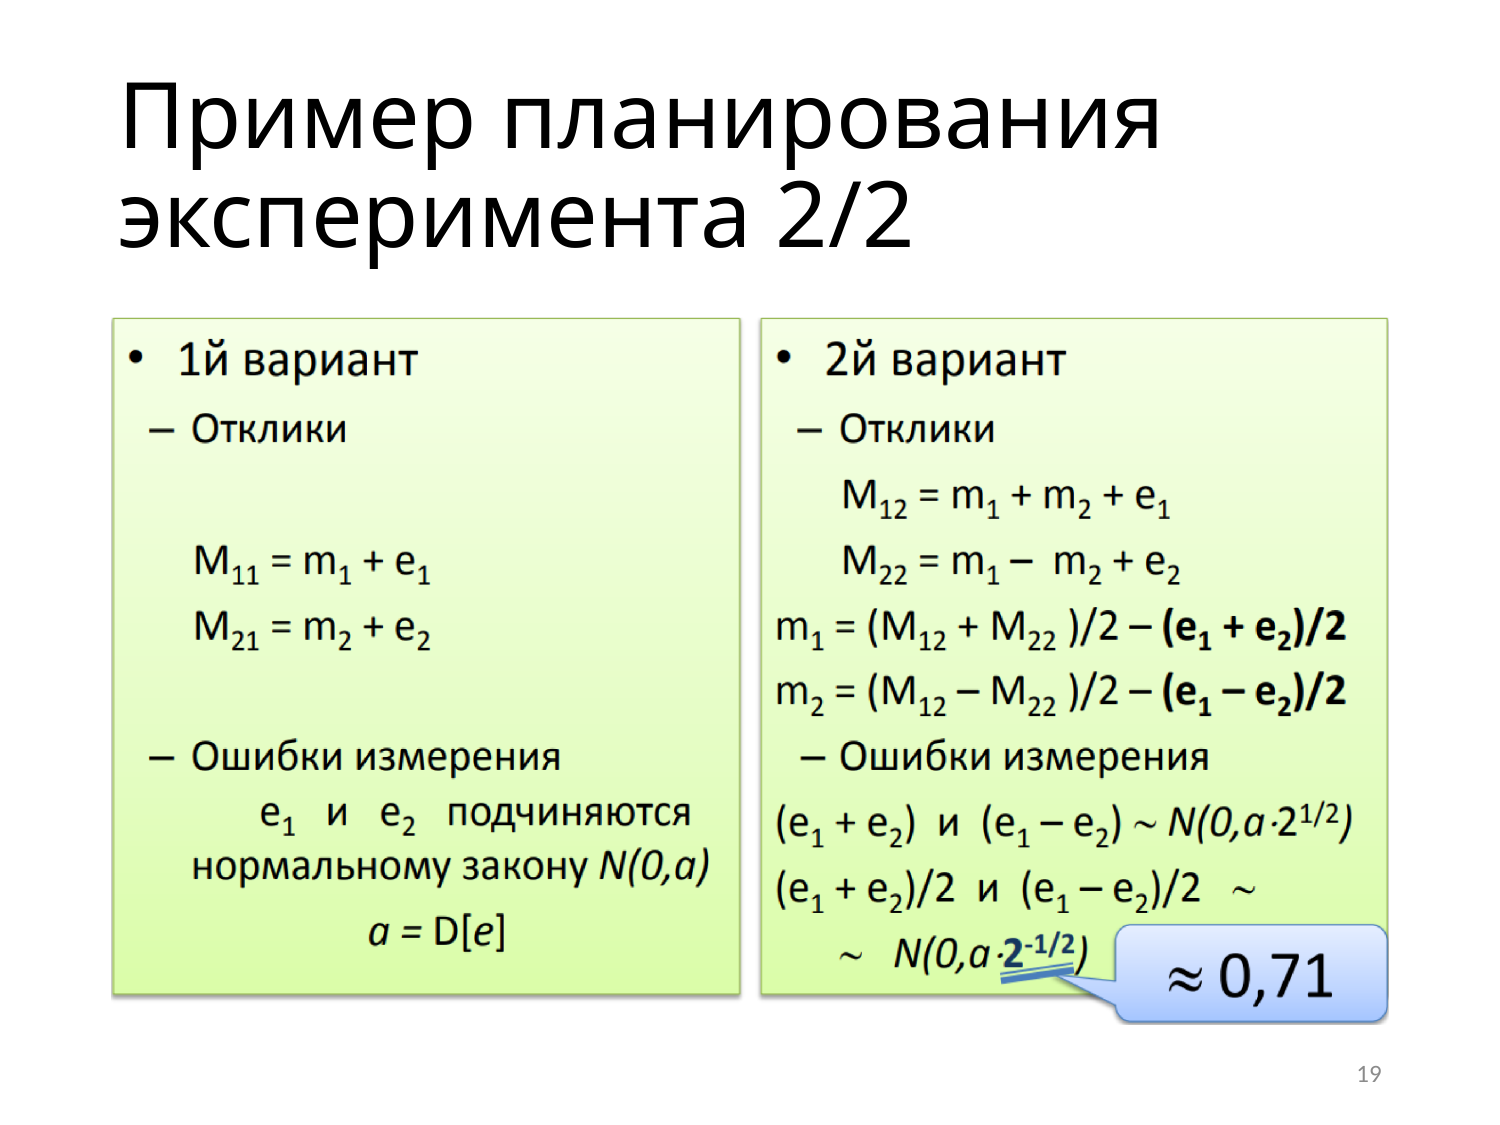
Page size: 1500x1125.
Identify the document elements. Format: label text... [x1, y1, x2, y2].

slide_number 19 [1059, 1042, 1397, 1103]
title Пример планирования эксперимента 2/2 [103, 59, 1397, 278]
picture [111, 317, 1389, 1025]
